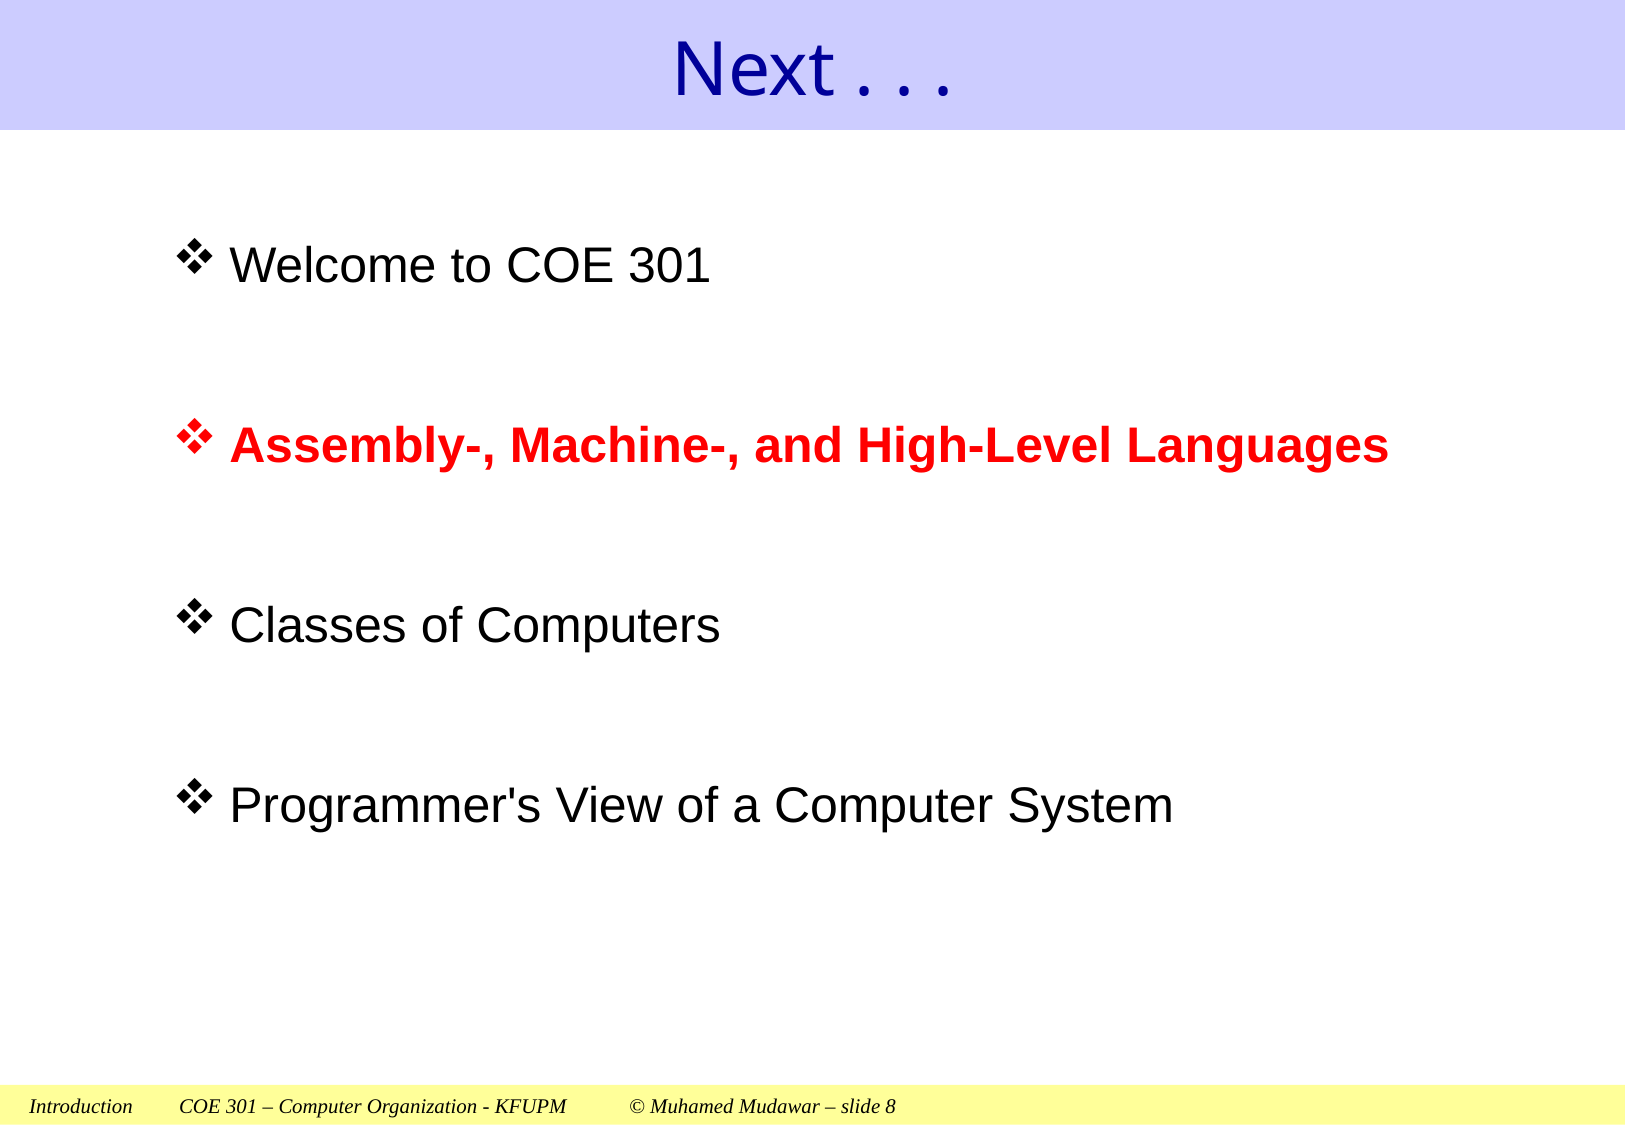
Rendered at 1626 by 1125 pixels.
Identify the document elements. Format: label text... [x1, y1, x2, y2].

title Next . . . [0, 0, 1625, 130]
text_box Welcome to COE 301 Assembly-, Machine-, and High-Level Languages Classes of Computers Programmer's View of a Computer System [157, 164, 1468, 1035]
